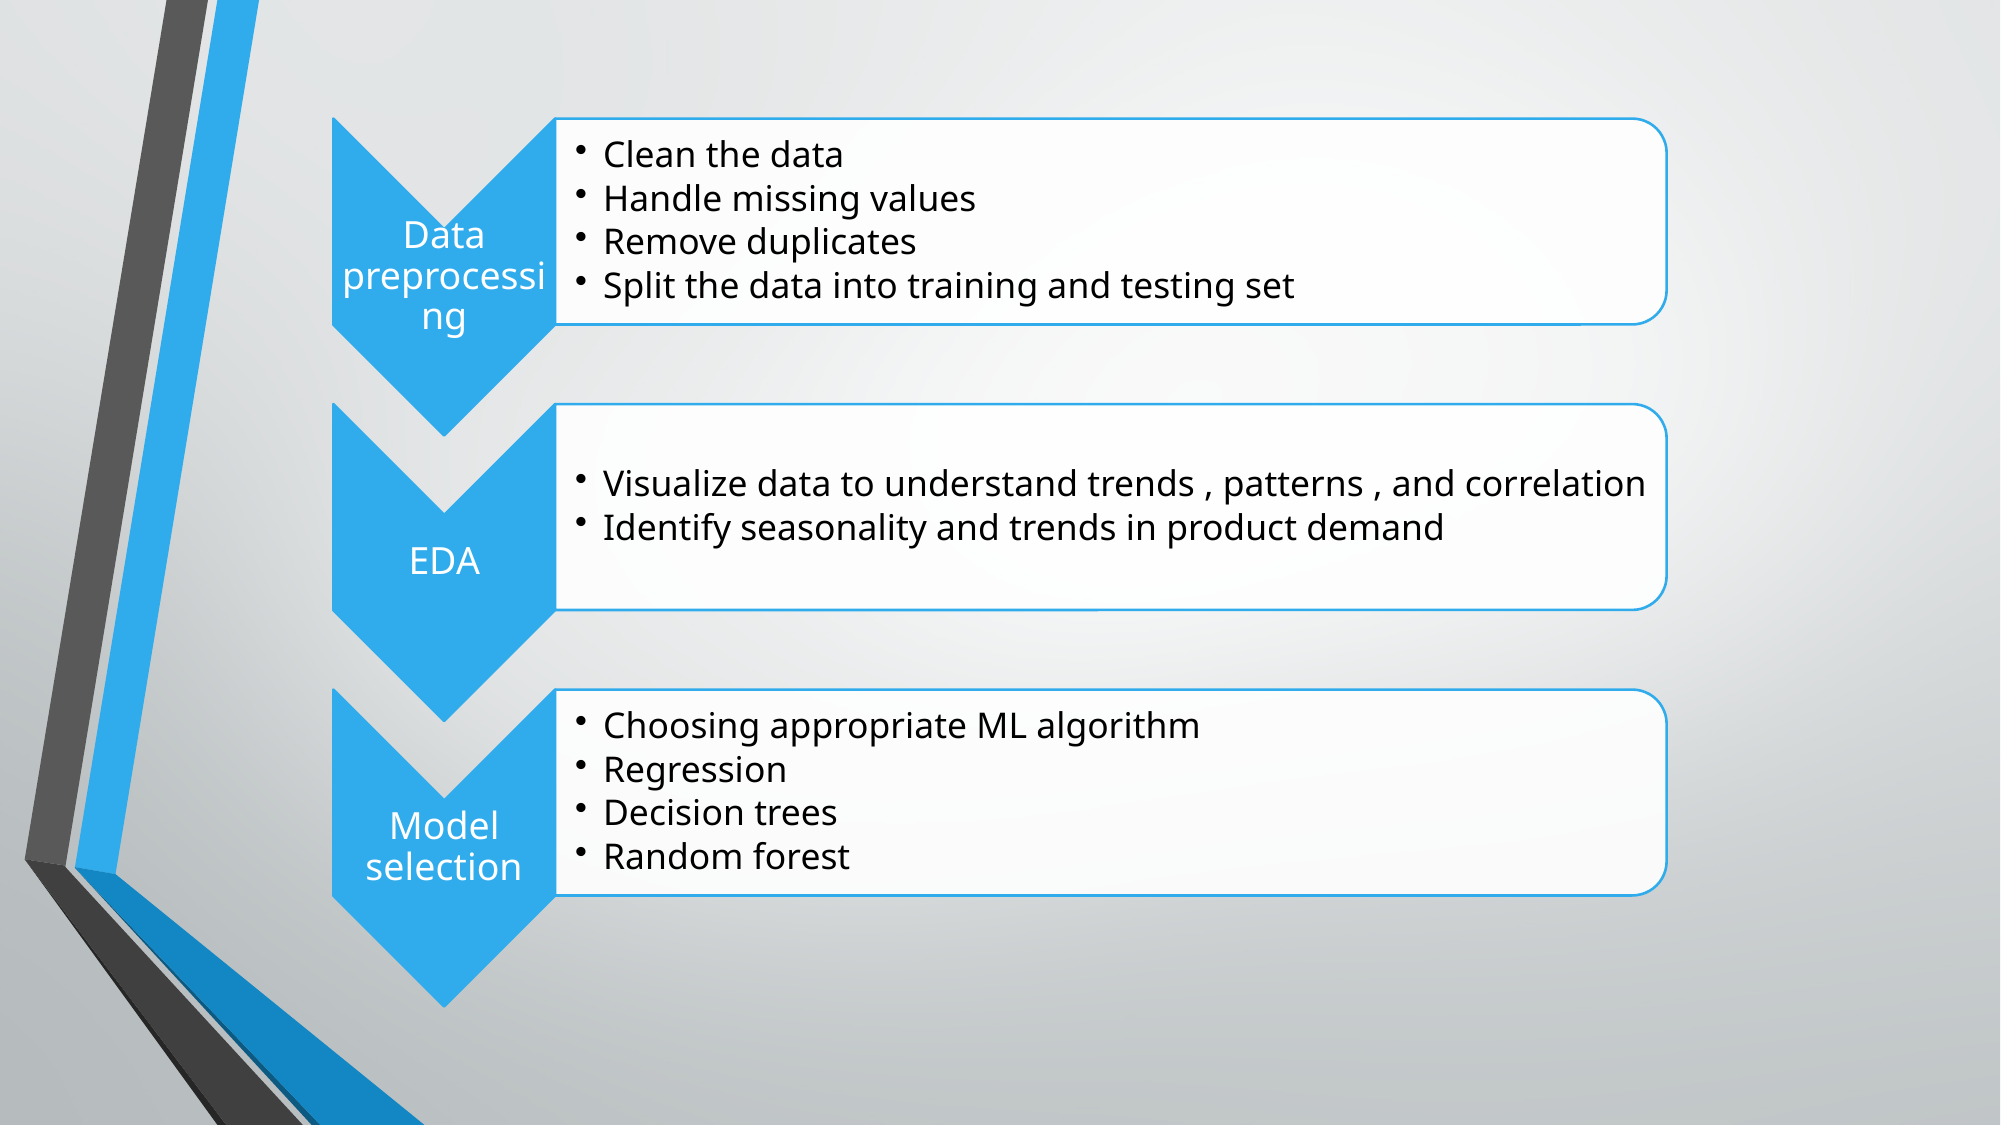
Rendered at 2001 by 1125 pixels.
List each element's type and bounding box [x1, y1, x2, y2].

text_box [332, 117, 1667, 1008]
